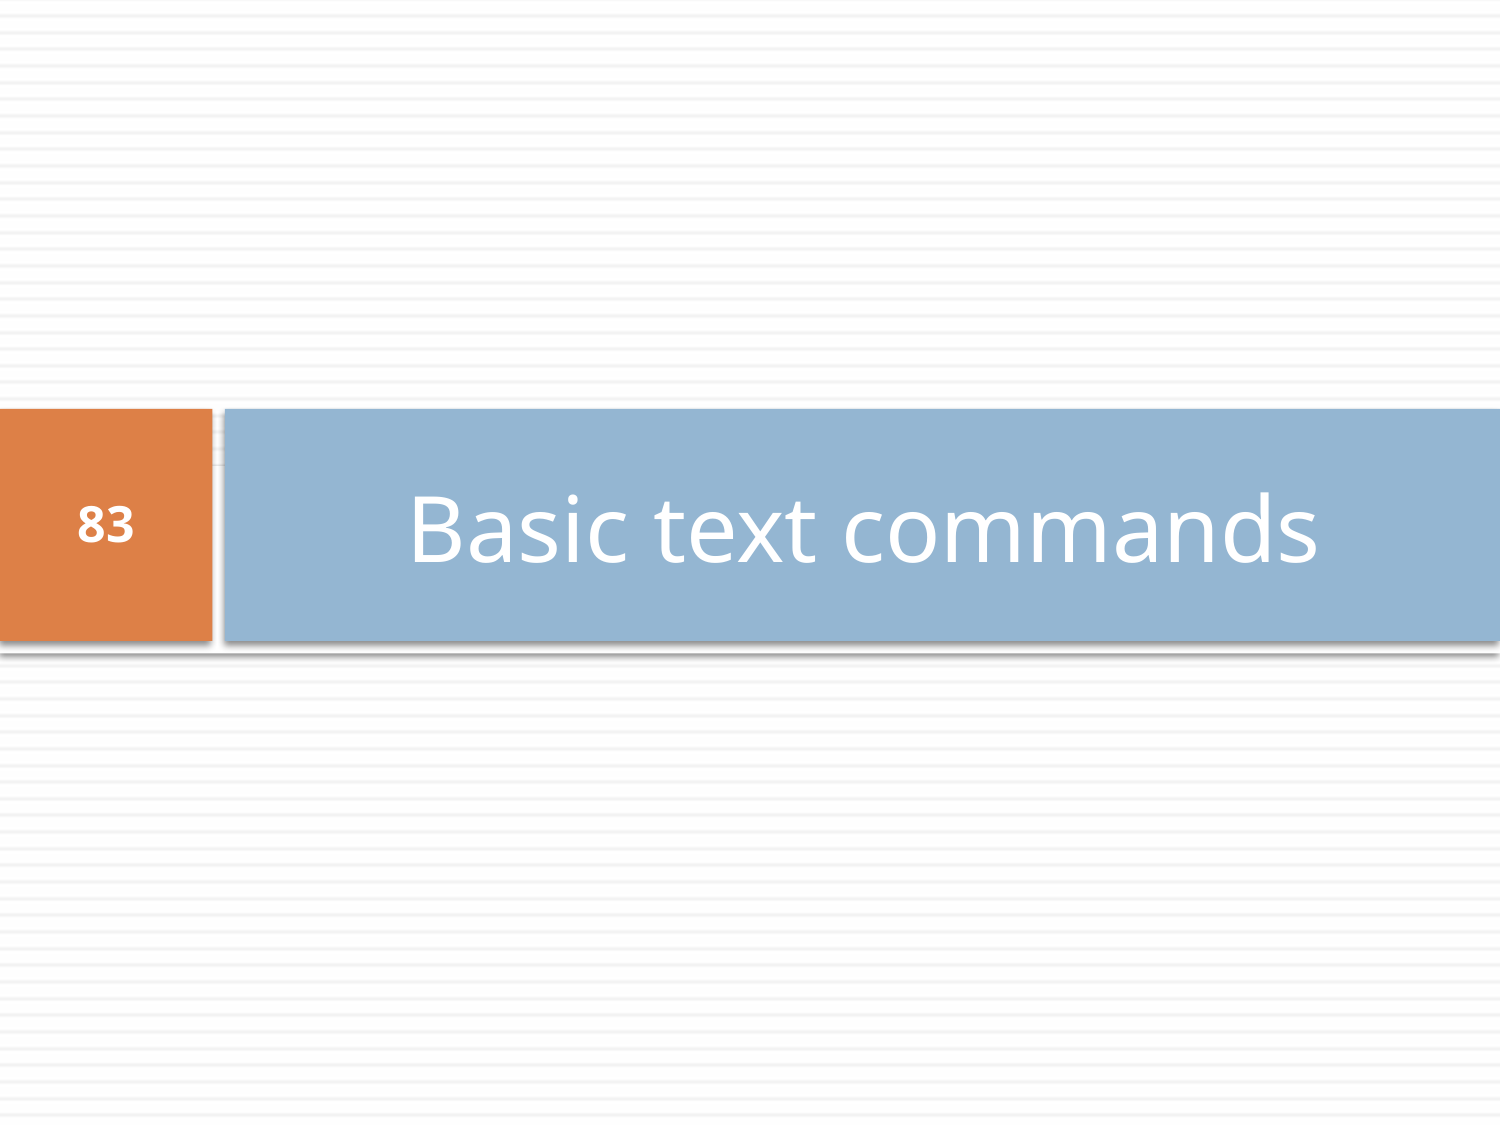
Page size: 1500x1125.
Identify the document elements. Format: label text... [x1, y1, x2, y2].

title Basic text commands [238, 444, 1489, 607]
slide_number 83 [0, 469, 213, 585]
